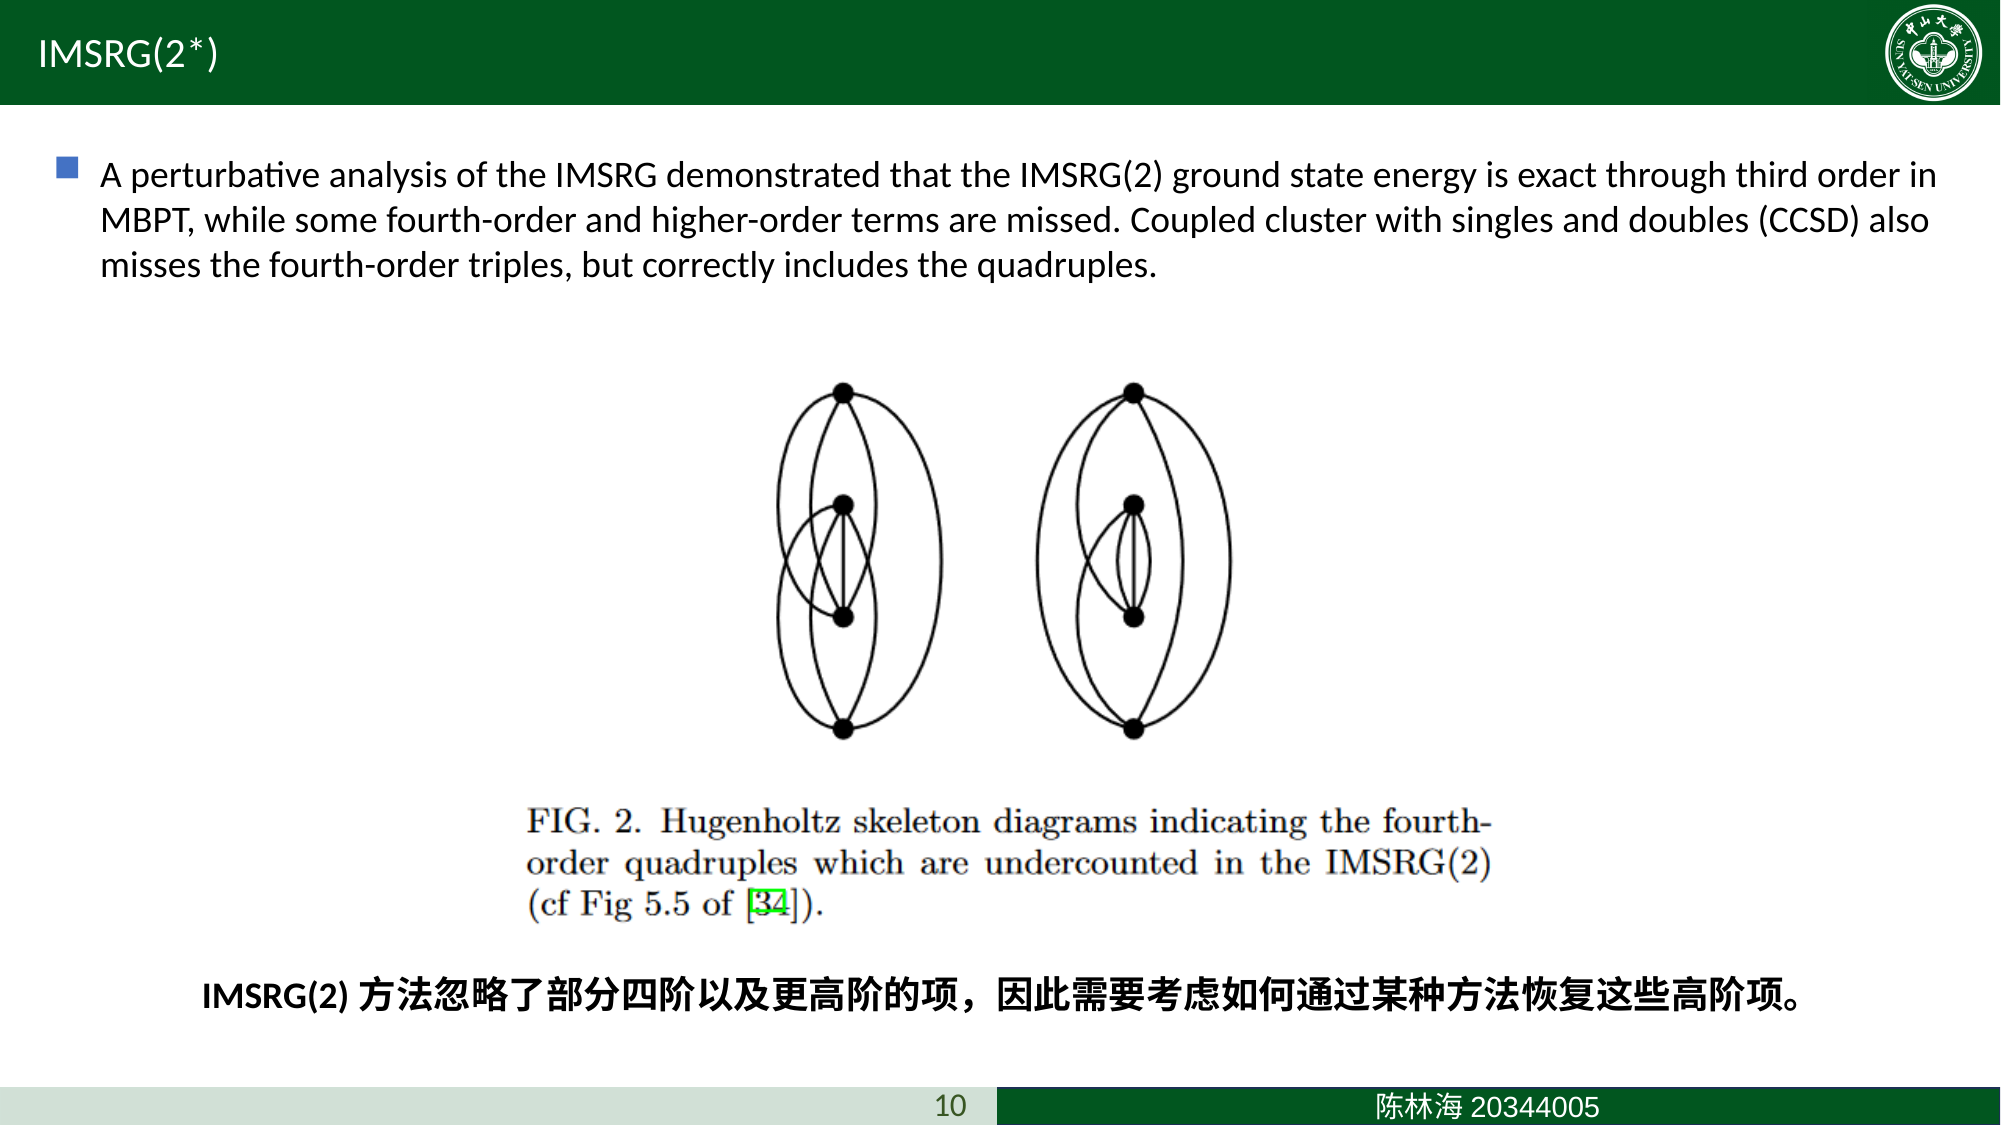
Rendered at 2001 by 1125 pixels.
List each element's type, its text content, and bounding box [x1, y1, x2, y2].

picture [1867, 0, 2000, 105]
text_box A perturbative analysis of the IMSRG demonstrated that the IMSRG(2) ground state energy is exact through third order in MBPT, while some fourth-order and higher-order terms are missed. Coupled cluster with singles and doubles (CCSD) also misses the fourth-order triples, but correctly includes the quadruples. [38, 142, 1958, 427]
text_box IMSRG(2*) [23, 18, 849, 84]
text_box IMSRG(2)方法忽略了部分四阶以及更高阶的项，因此需要考虑如何通过某种方法恢复这些高阶项。 [187, 964, 1898, 1024]
picture [481, 308, 1518, 947]
